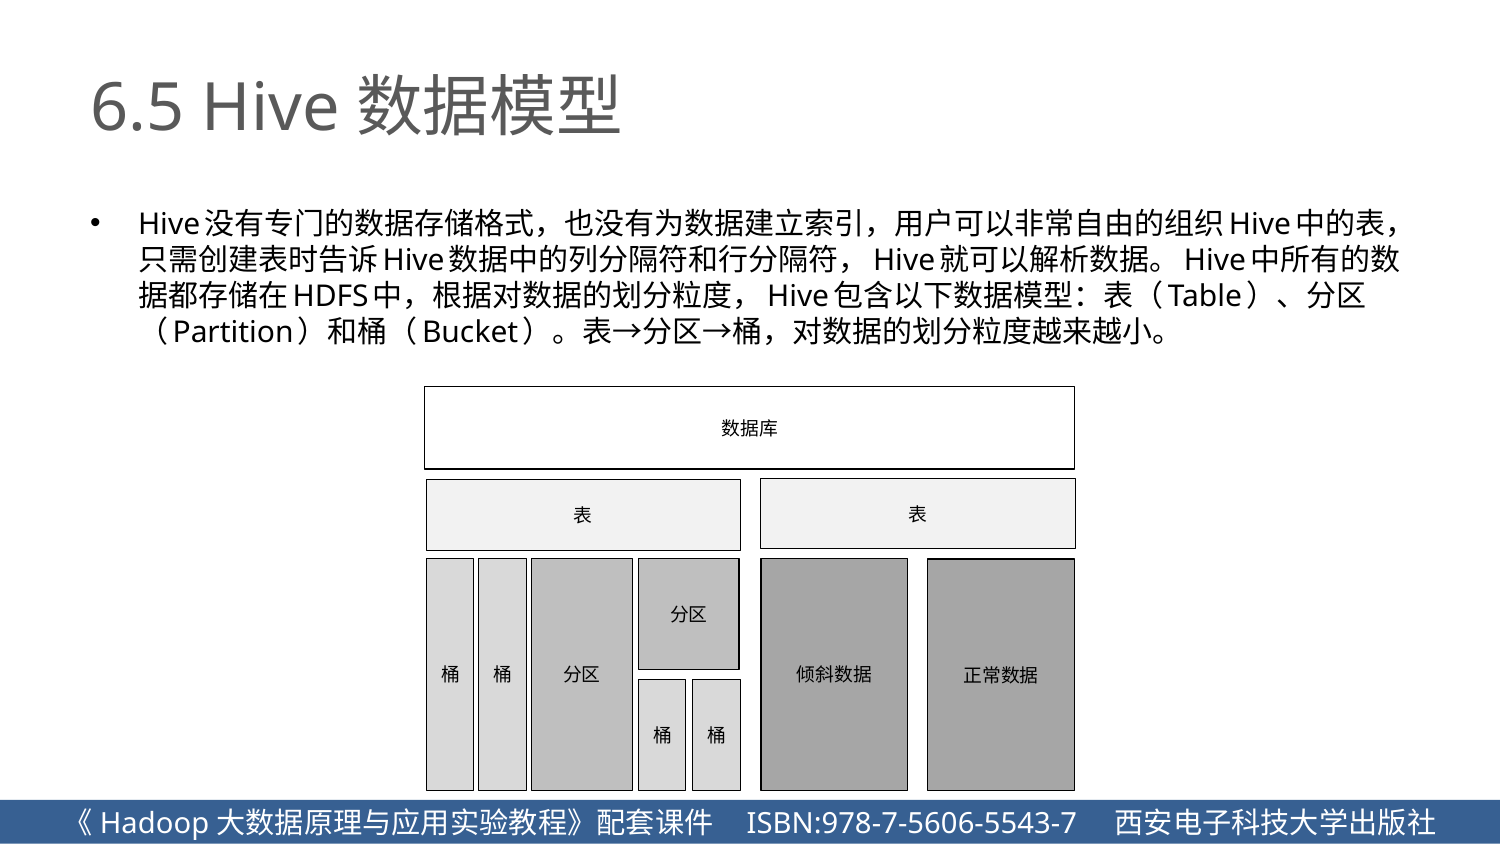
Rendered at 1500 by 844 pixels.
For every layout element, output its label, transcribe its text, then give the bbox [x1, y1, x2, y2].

list Hive没有专门的数据存储格式，也没有为数据建立索引，用户可以非常自由的组织Hive中的表，只需创建表时告诉Hive数据中的列分隔符和行分隔符，Hive就可以解析数据。Hive中所有的数据都存储在HDFS中，根据对数据的划分粒度，Hive包含以下数据模型：表（Table）、分区（Partition）和桶（Bucket）。表→分区→桶，对数据的划分粒度越来越小。 [75, 196, 1425, 383]
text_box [424, 386, 1076, 791]
title 6.5 Hive数据模型 [75, 33, 1425, 175]
